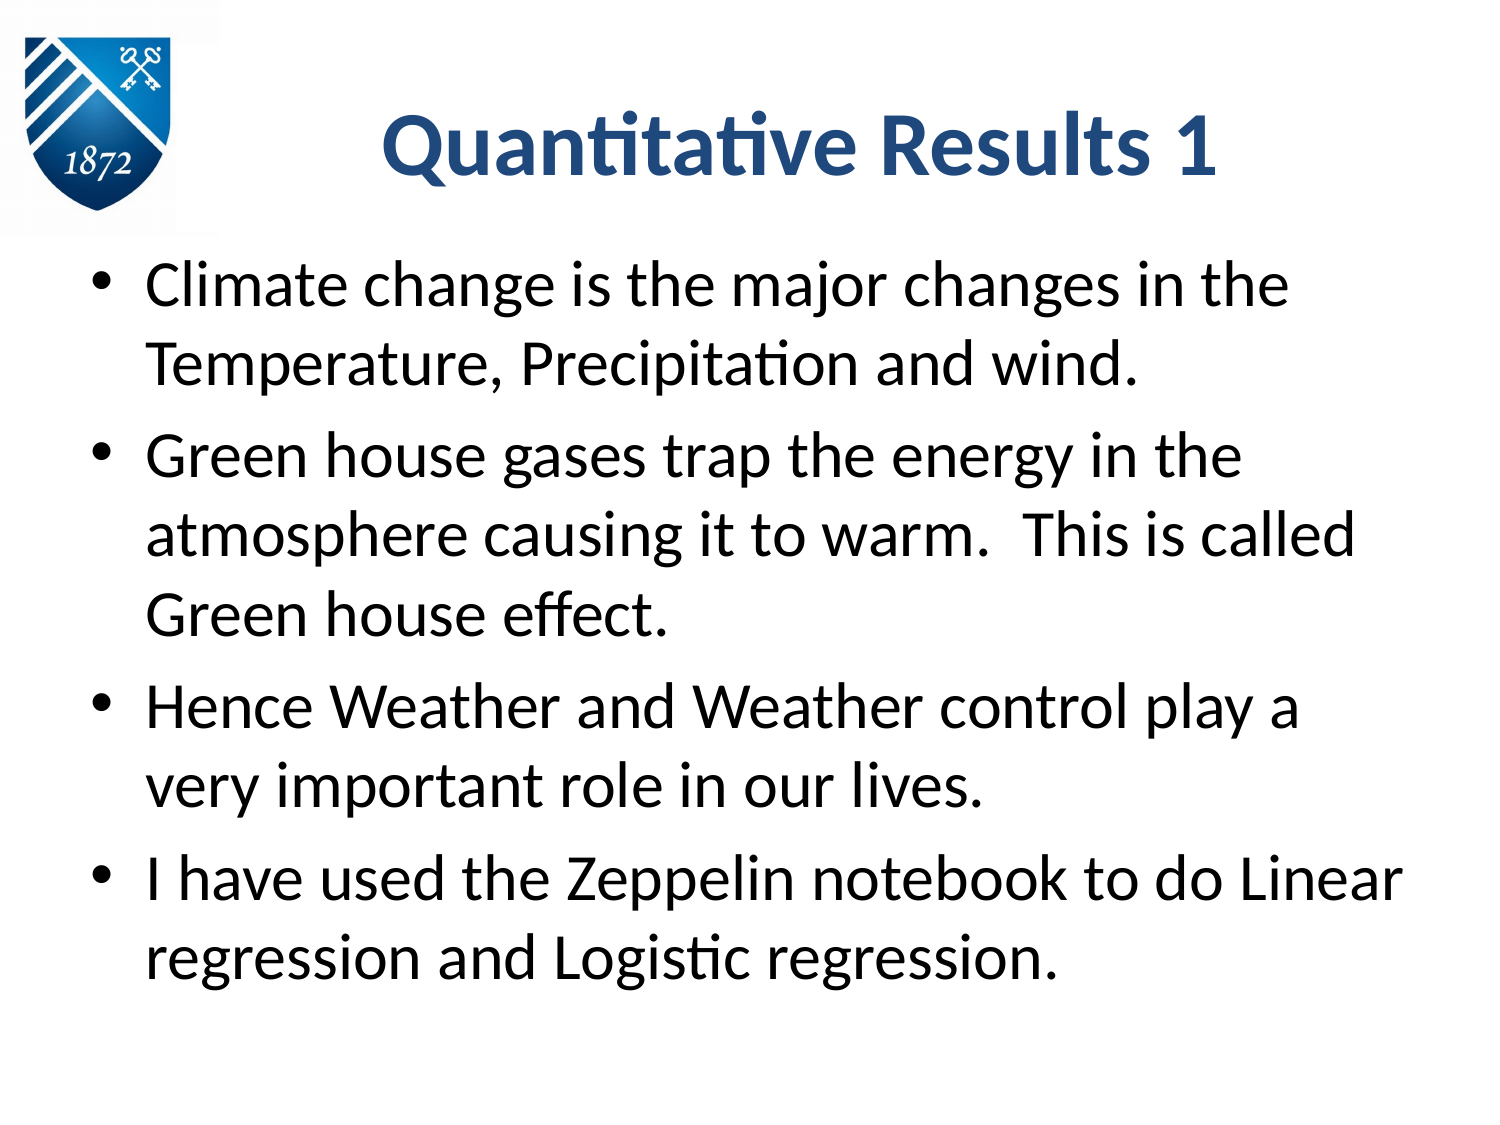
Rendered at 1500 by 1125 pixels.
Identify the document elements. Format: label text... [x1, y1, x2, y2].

title Quantitative Results 1 [176, 45, 1425, 232]
picture [0, 0, 220, 238]
list Climate change is the major changes in the Temperature, Precipitation and wind. Green house gases trap the energy in the atmosphere causing it to warm. This is called Green house effect. Hence Weather and Weather control play a very important role in our lives. I have used the Zeppelin notebook to do Linear regression and Logistic regression. [75, 232, 1425, 1005]
